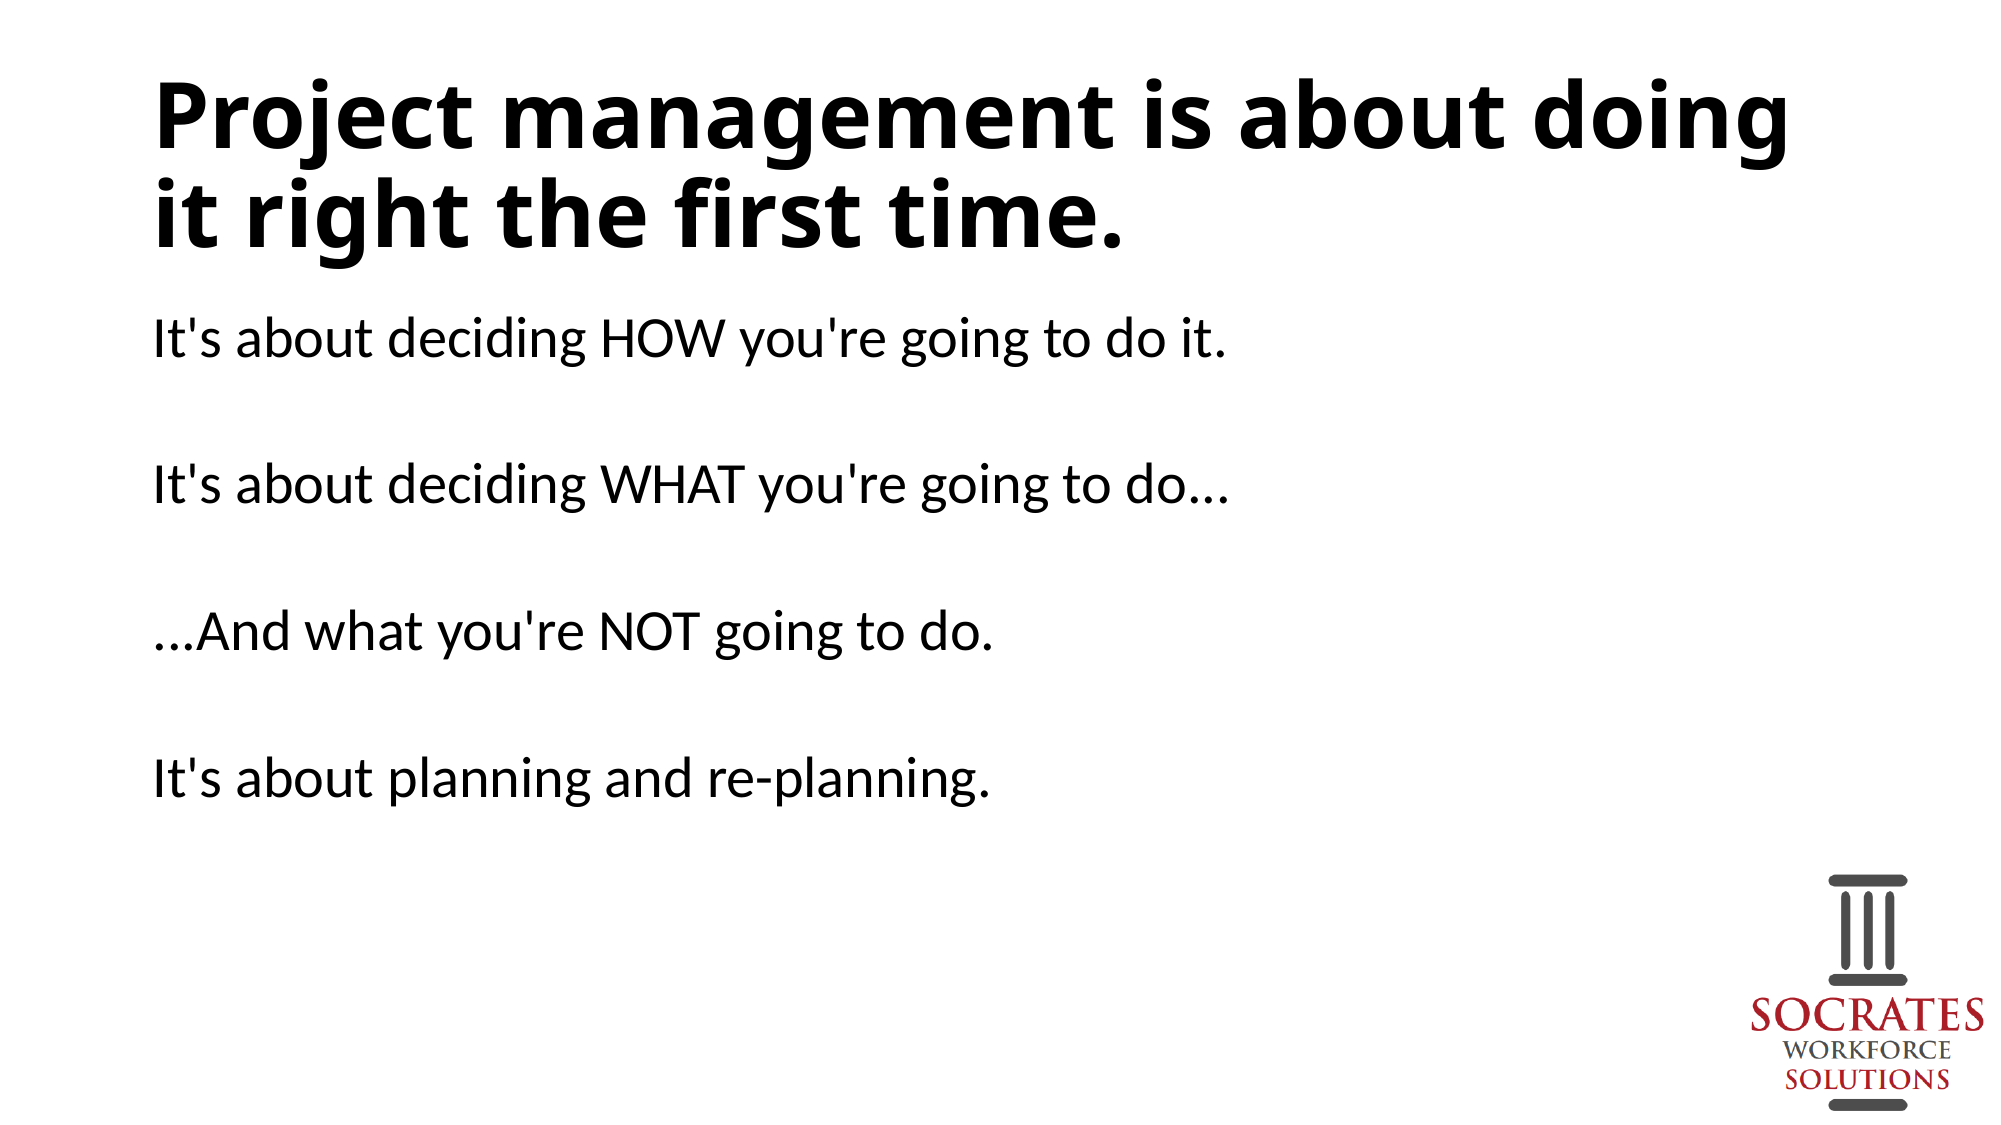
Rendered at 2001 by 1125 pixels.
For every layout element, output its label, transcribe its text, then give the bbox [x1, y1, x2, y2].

list It's about deciding HOW you're going to do it. It's about deciding WHAT you're going to do... ...And what you're NOT going to do. It's about planning and re-planning. [137, 299, 1863, 1014]
picture [1740, 850, 1998, 1125]
title Project management is about doing it right the first time. [137, 59, 1863, 278]
